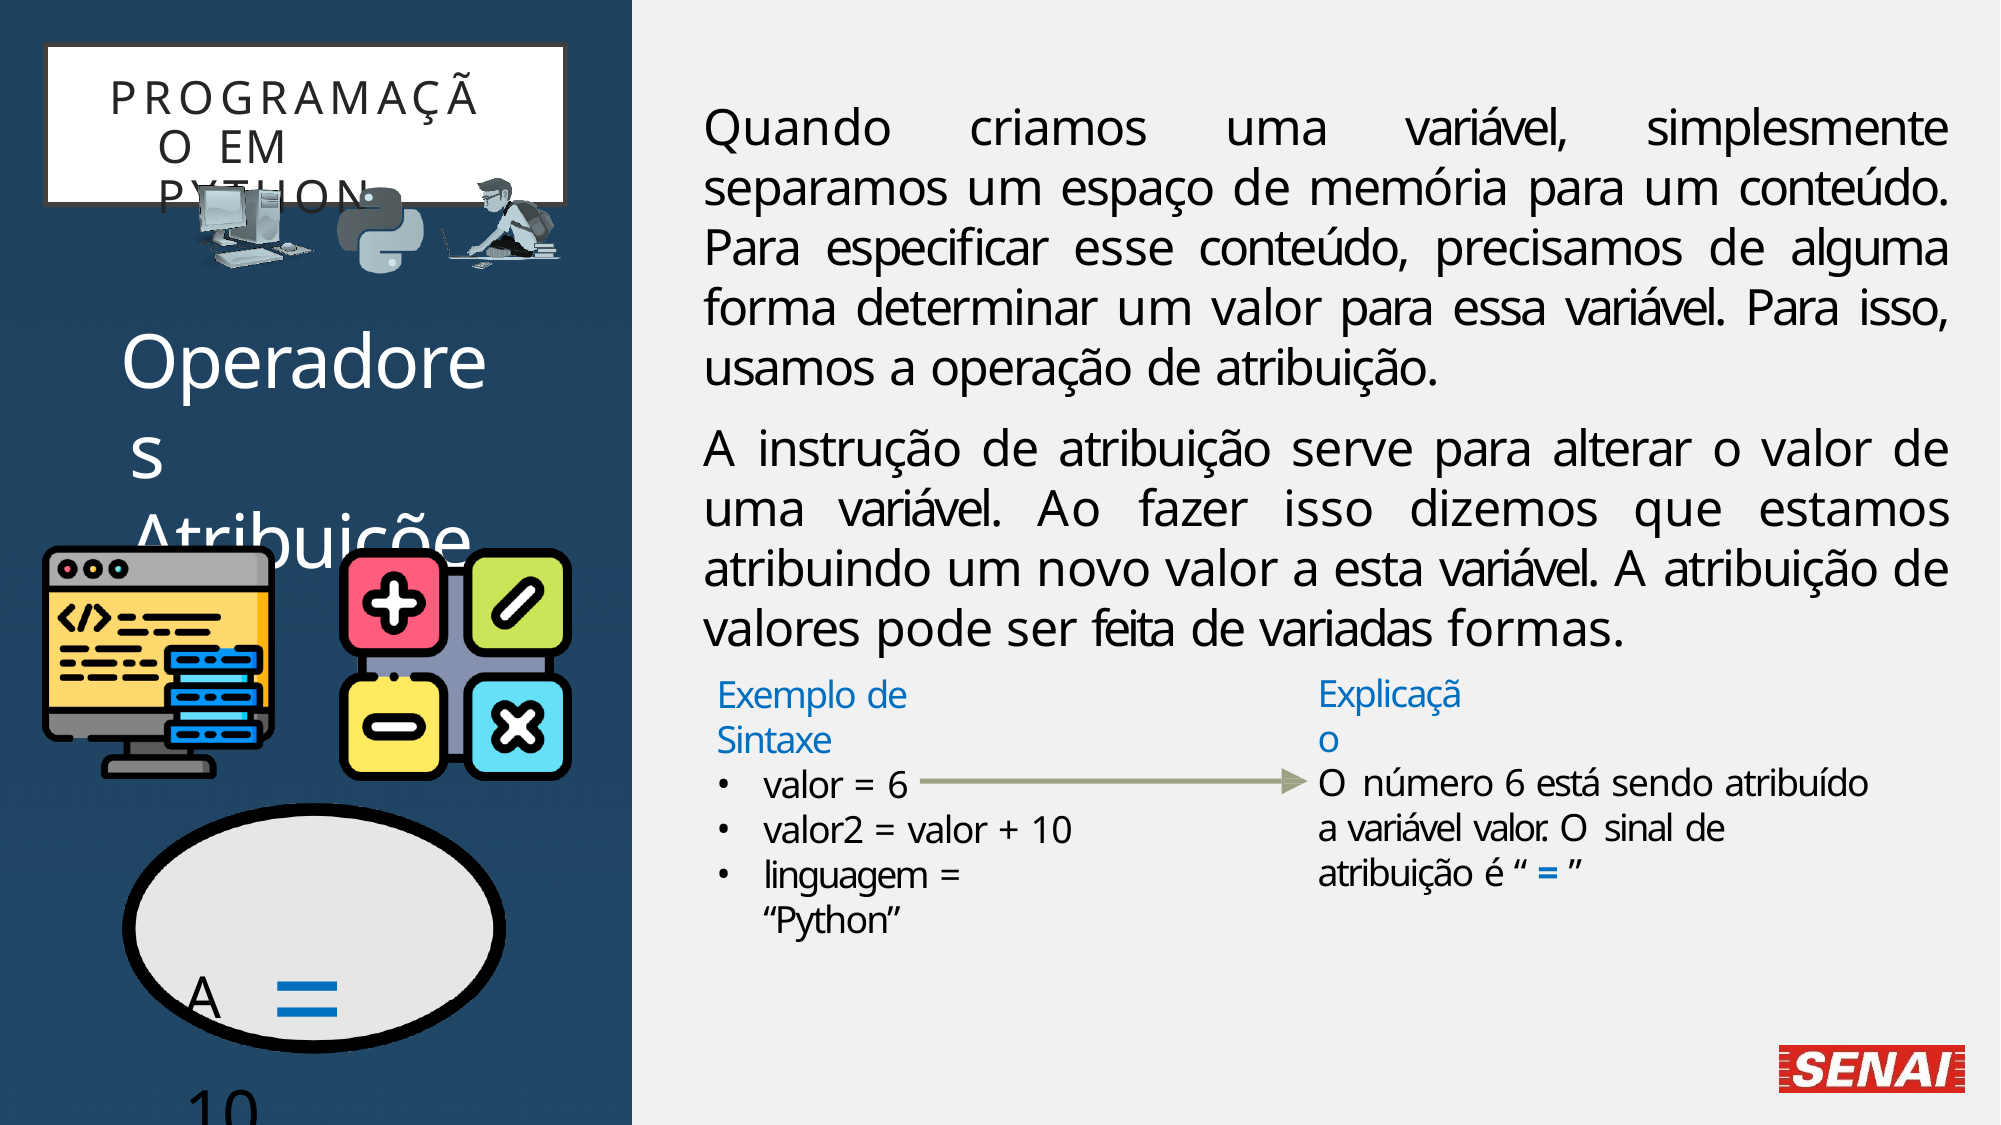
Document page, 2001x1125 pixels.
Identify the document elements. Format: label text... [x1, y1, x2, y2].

text_box Quando criamos uma variável, simplesmente separamos um espaço de memória para um conteúdo. Para especificar esse conteúdo, precisamos de alguma forma determinar um valor para essa variável. Para isso, usamos a operação de atribuição. A instrução de atribuição serve para alterar o valor de uma variável. Ao fazer isso dizemos que estamos atribuindo um novo valor a esta variável. A atribuição de valores pode ser feita de variadas formas. [701, 93, 1953, 657]
text_box A = 10 [178, 1113, 450, 1125]
text_box O número 6 está sendo atribuído a variável valor. O sinal de atribuição é “ = ” [1315, 757, 1874, 895]
text_box PROGRAMAÇÃO EM PYTHON [107, 65, 499, 223]
text_box Exemplo de Sintaxe [714, 668, 1016, 758]
text_box Operadores Atribuições [118, 310, 493, 543]
text_box [919, 768, 1308, 795]
picture [1778, 1045, 1965, 1094]
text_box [41, 545, 573, 1104]
picture [0, 0, 632, 1125]
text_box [189, 178, 563, 276]
text_box Explicação [1315, 668, 1478, 761]
text_box valor = 6 valor2 = valor + 10 linguagem = “Python” [714, 758, 1103, 941]
